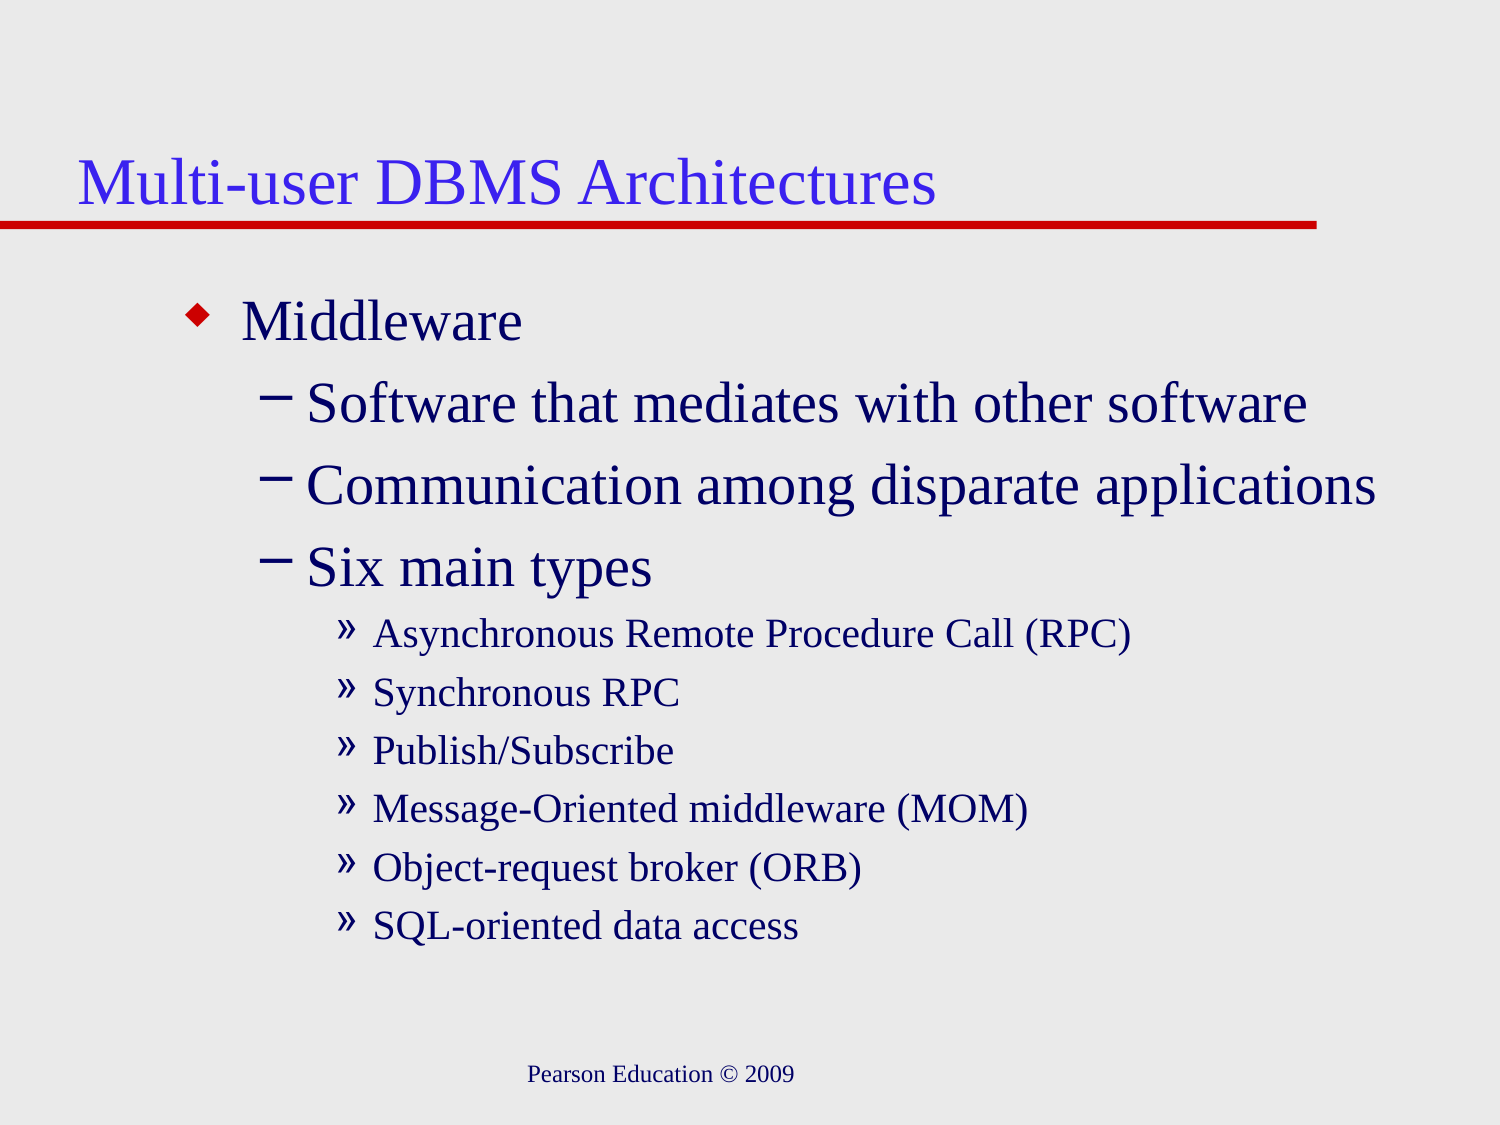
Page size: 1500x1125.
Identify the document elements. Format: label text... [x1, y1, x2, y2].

list Middleware Software that mediates with other software Communication among disparate applications Six main types Asynchronous Remote Procedure Call (RPC) Synchronous RPC Publish/Subscribe Message-Oriented middleware (MOM) Object-request broker (ORB) SQL-oriented data access [169, 274, 1442, 1055]
title Multi-user DBMS Architectures [62, 43, 1338, 226]
